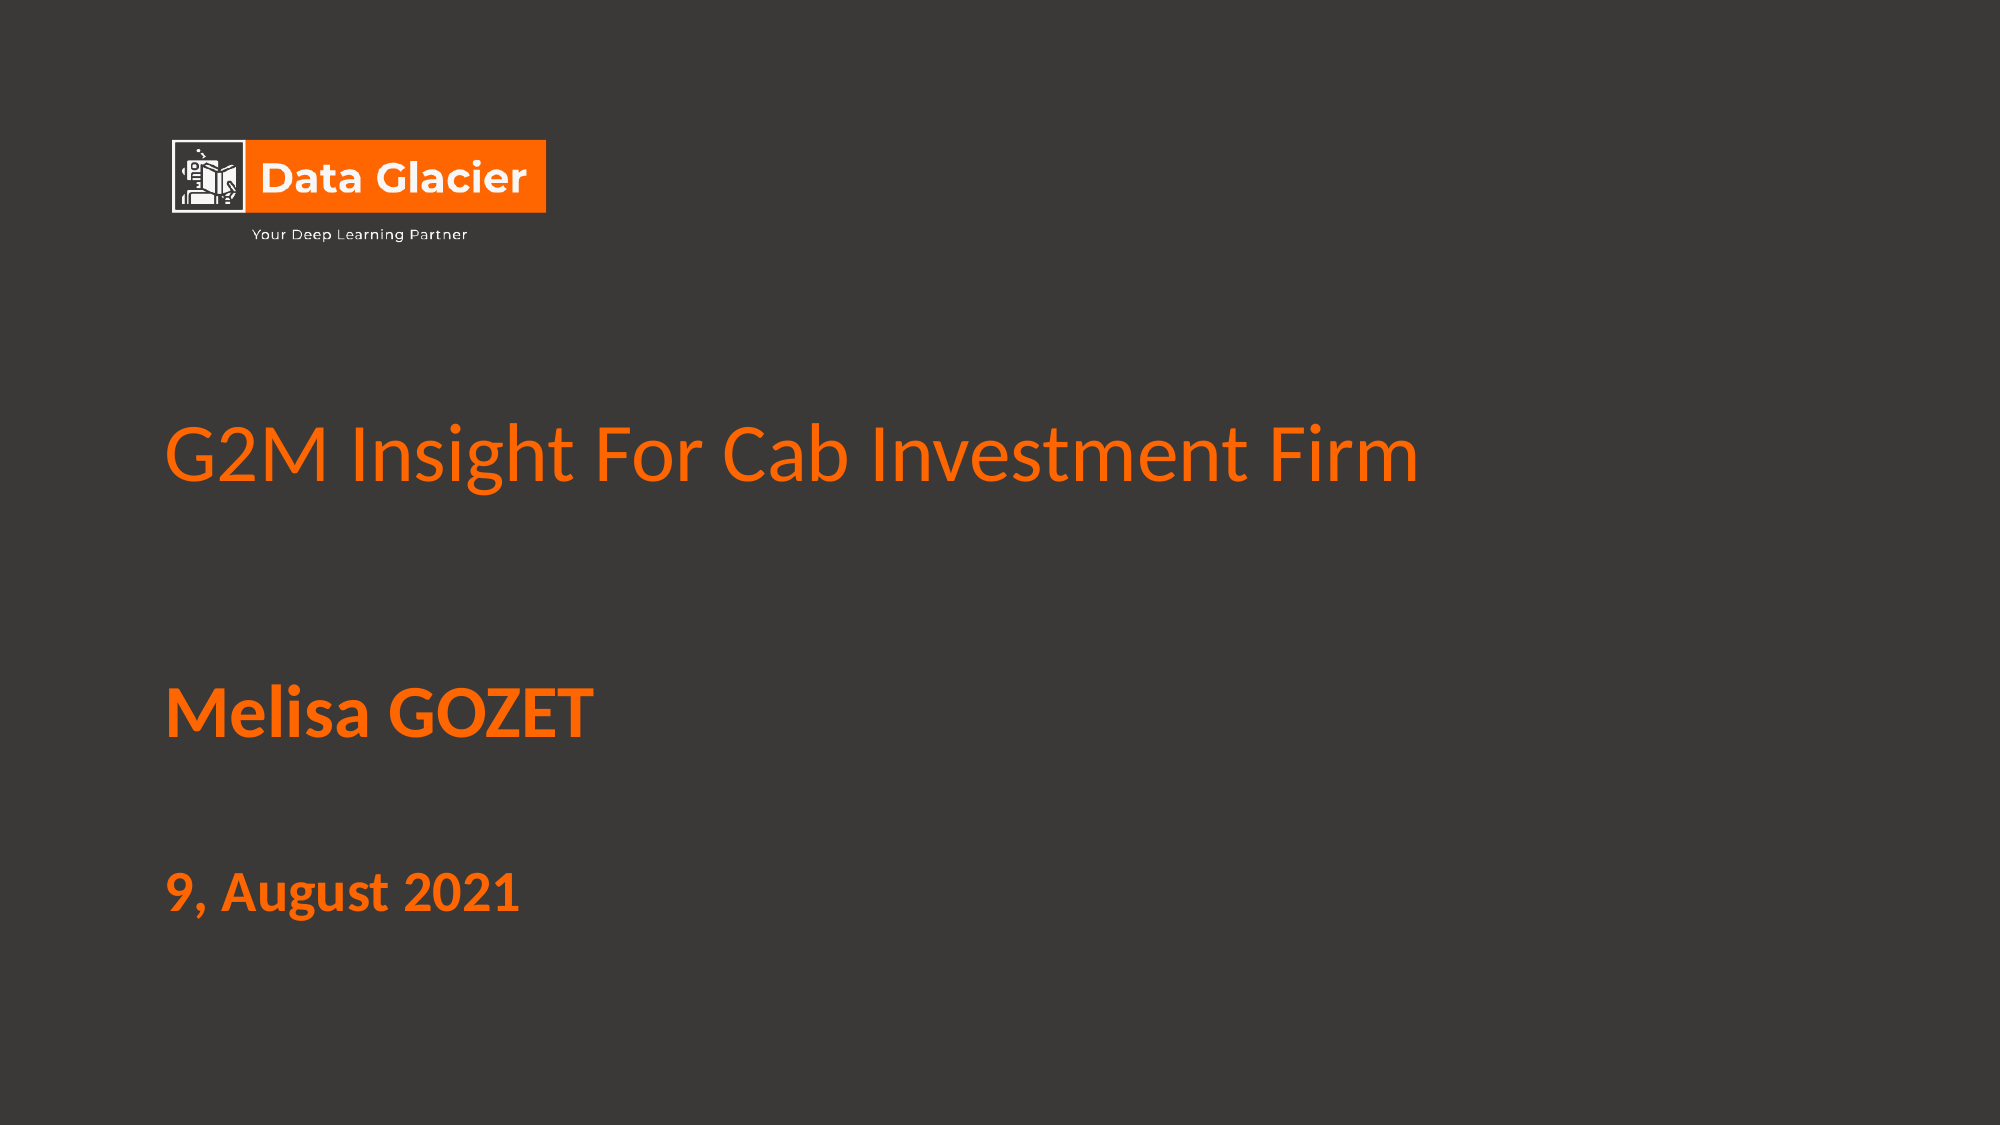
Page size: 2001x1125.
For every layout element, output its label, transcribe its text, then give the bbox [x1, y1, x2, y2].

picture [168, 0, 550, 382]
text_box G2M Insight For Cab Investment Firm Melisa GOZET 9, August 2021 [149, 390, 1437, 931]
